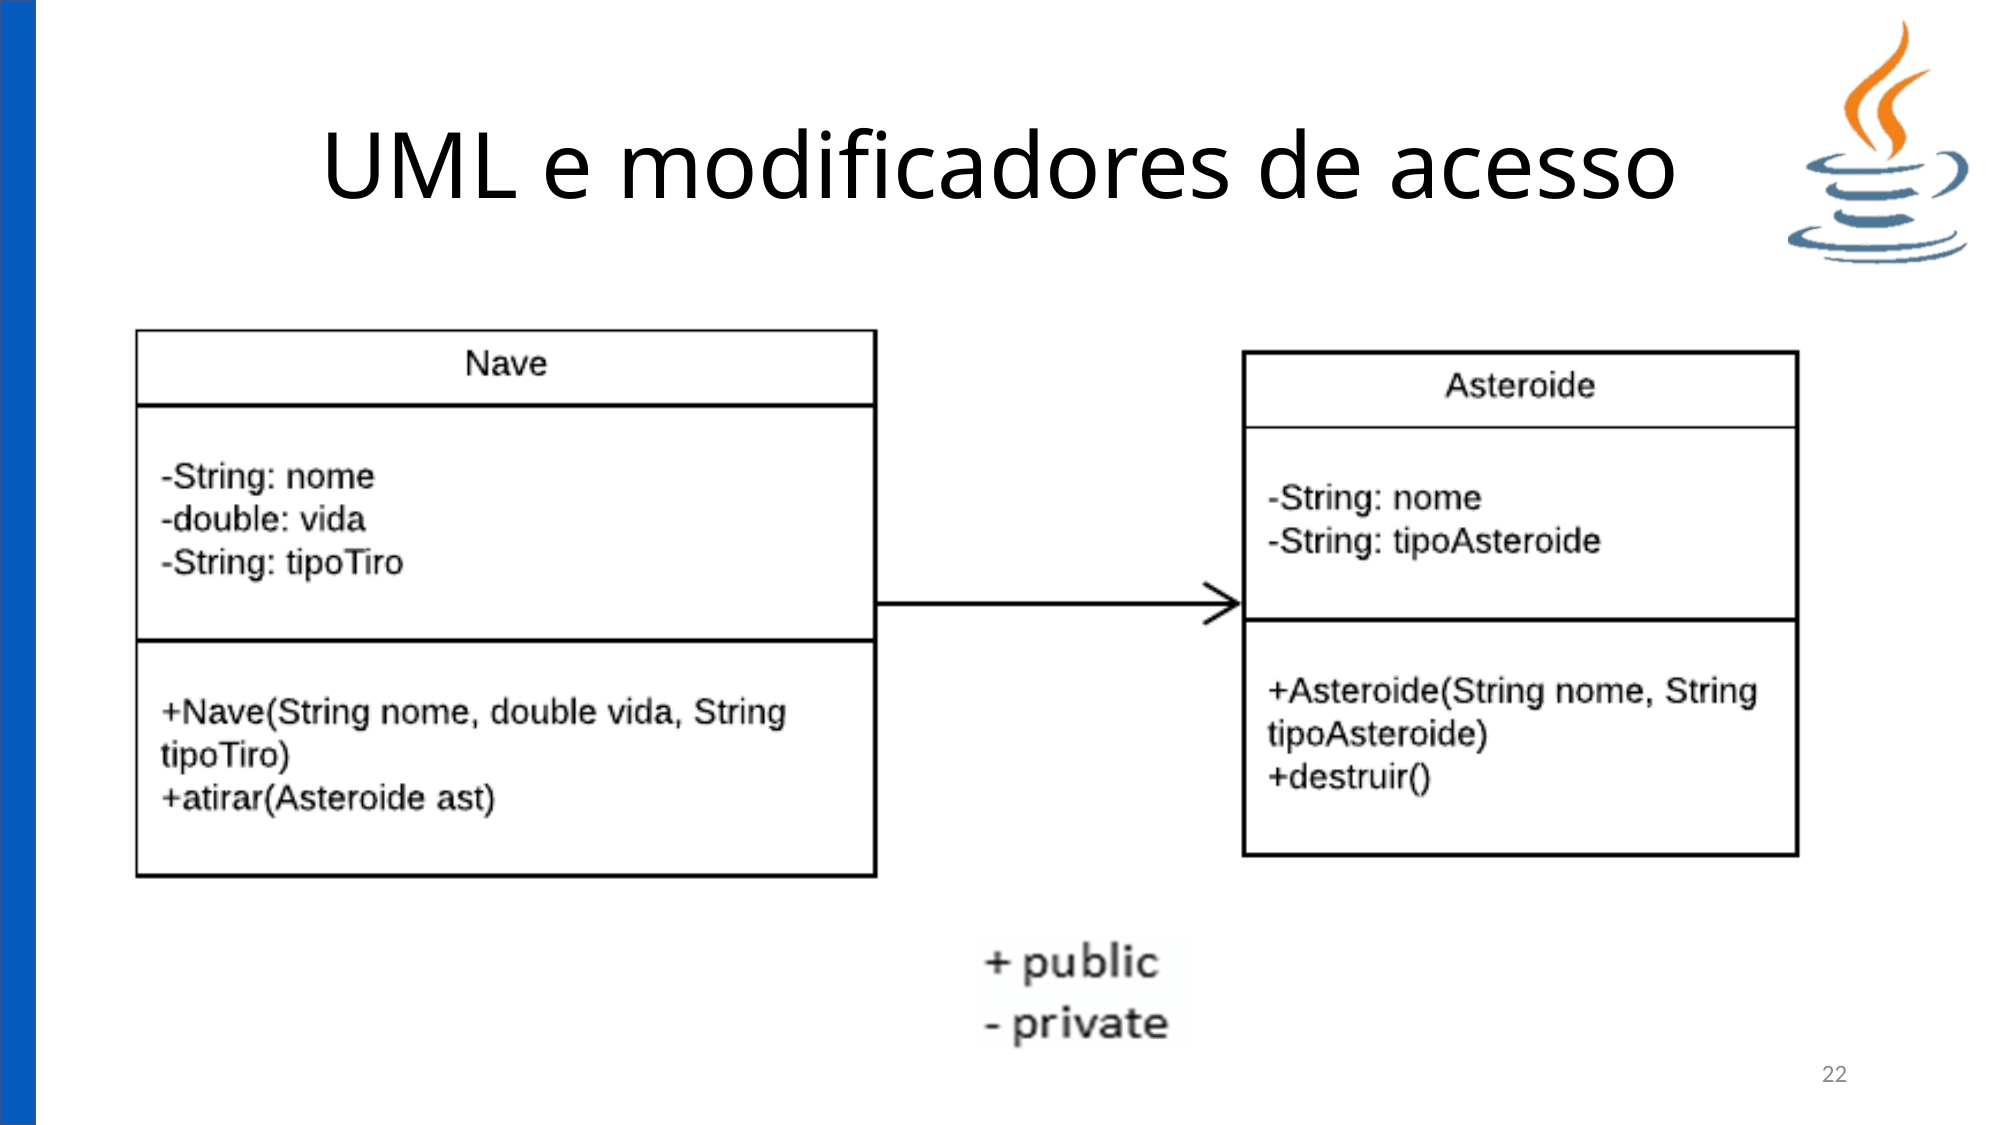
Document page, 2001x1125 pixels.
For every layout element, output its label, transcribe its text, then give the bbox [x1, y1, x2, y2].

text_box [0, 0, 36, 1125]
picture [978, 935, 1192, 1050]
slide_number 22 [1412, 1042, 1863, 1103]
picture [1779, 15, 1982, 270]
picture [90, 277, 1867, 918]
title UML e modificadores de acesso [137, 59, 1863, 277]
